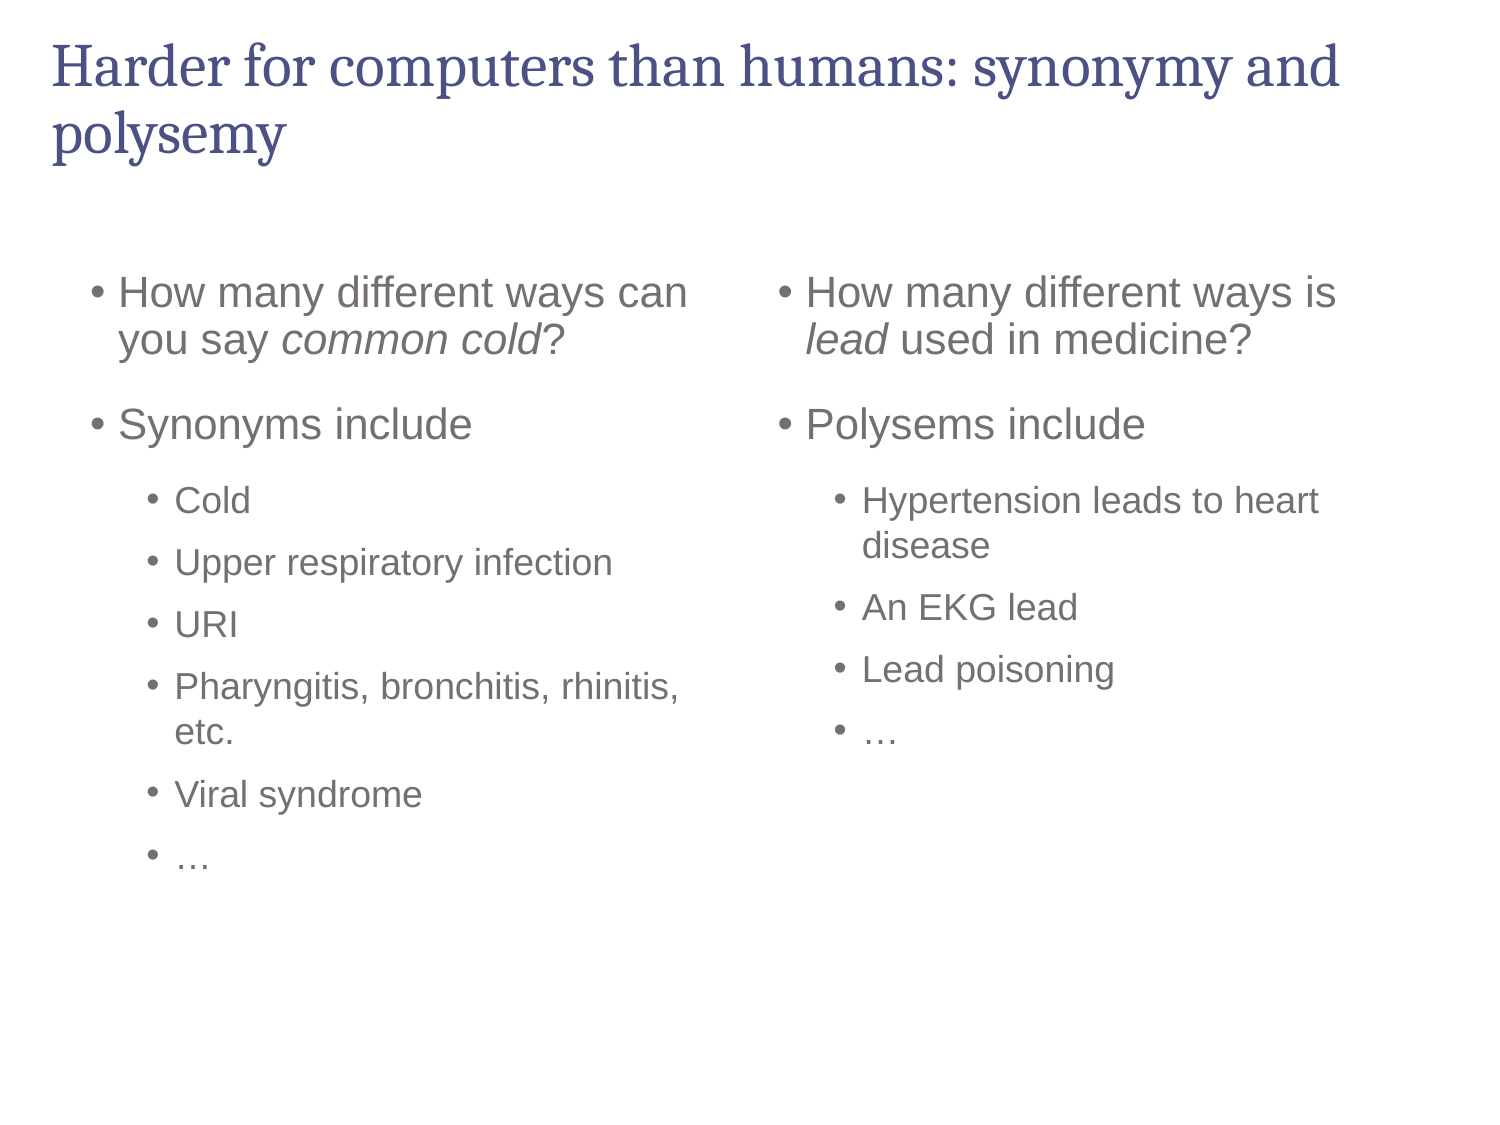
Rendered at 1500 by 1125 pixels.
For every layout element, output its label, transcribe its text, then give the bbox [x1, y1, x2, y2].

title Harder for computers than humans: synonymy and polysemy [36, 25, 1464, 175]
list How many different ways is lead used in medicine? Polysems include Hypertension leads to heart disease An EKG lead Lead poisoning … [762, 262, 1425, 1005]
list How many different ways can you say common cold? Synonyms include Cold Upper respiratory infection URI Pharyngitis, bronchitis, rhinitis, etc. Viral syndrome … [75, 262, 738, 1005]
